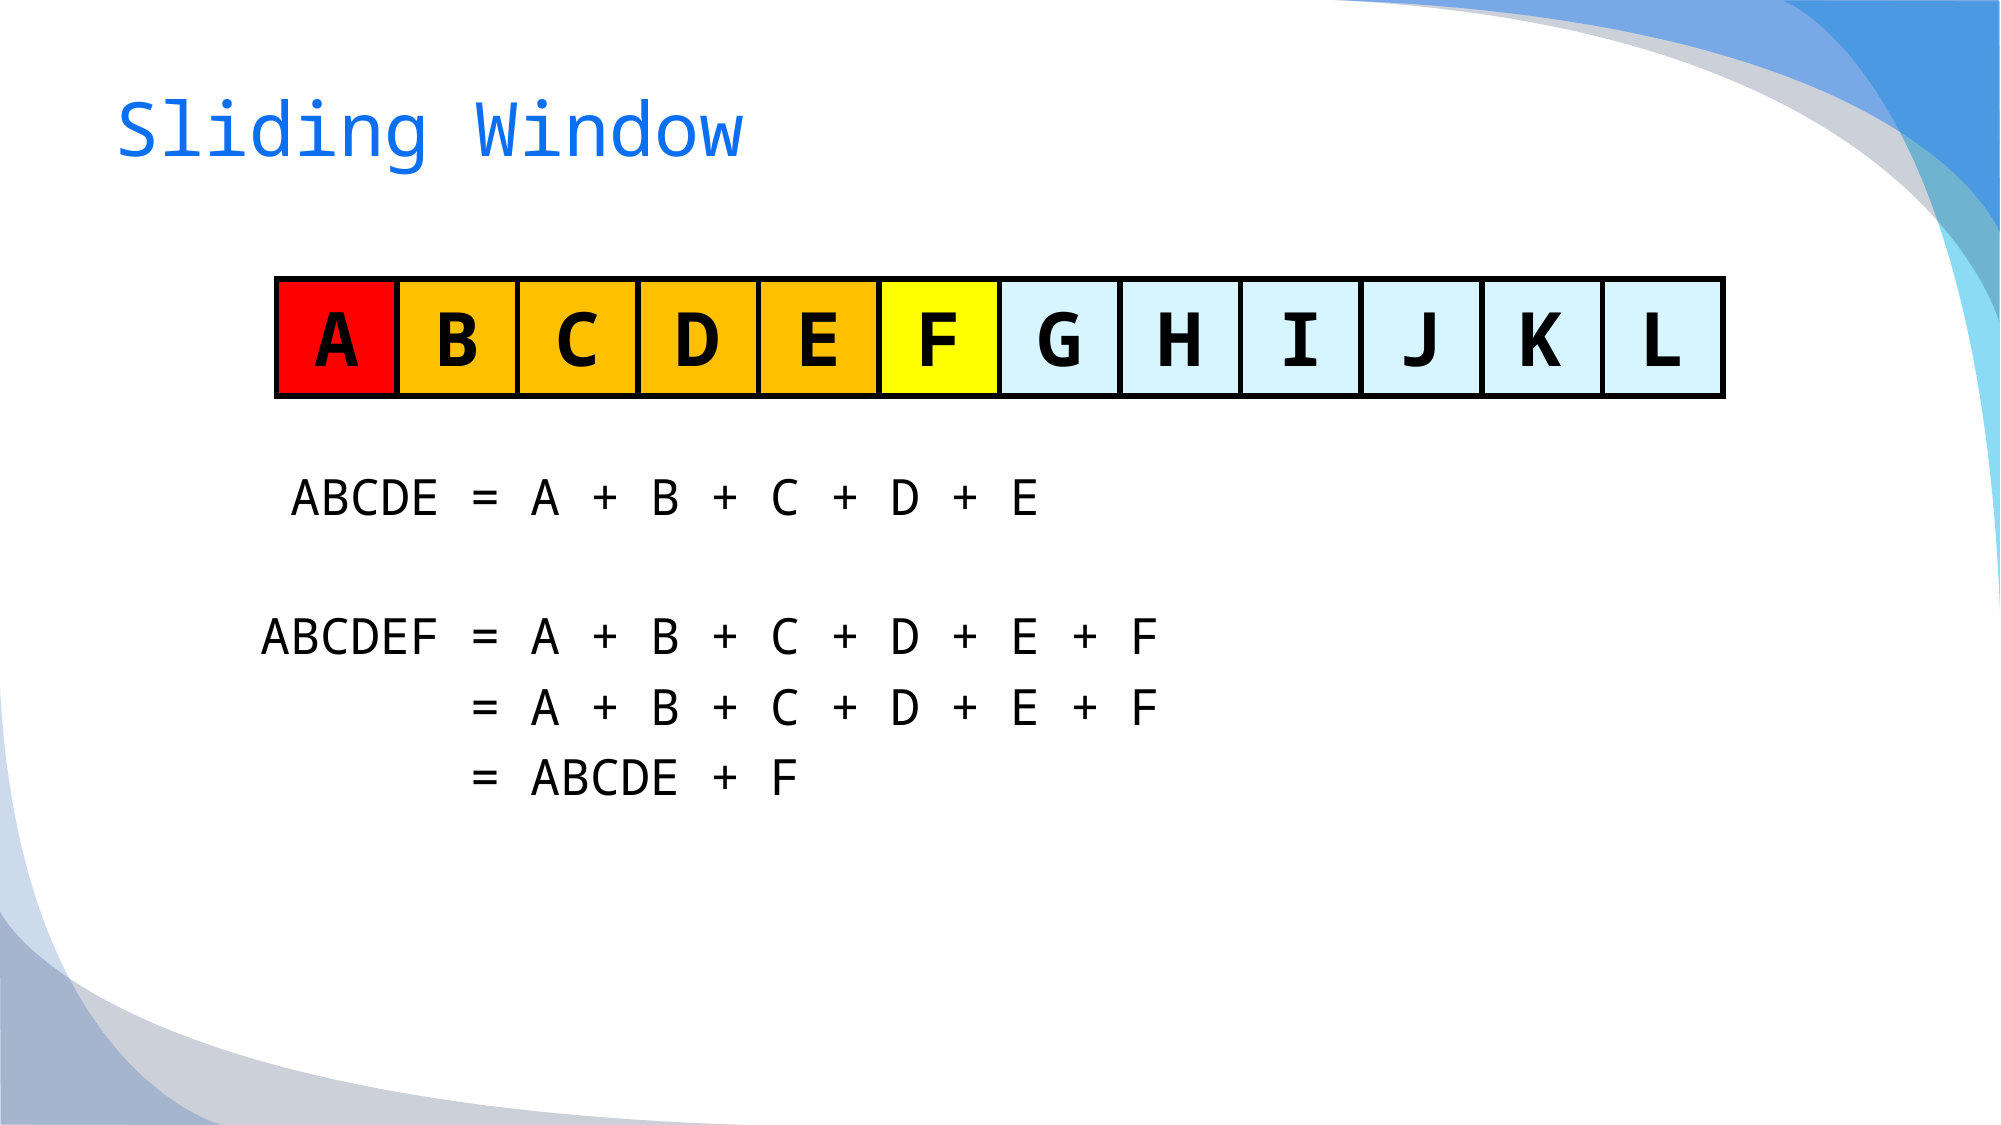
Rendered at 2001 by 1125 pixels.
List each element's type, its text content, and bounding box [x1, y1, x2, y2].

title Sliding Window [99, 50, 1900, 202]
table_header L [1605, 282, 1720, 393]
table_header J [1364, 282, 1479, 393]
table_header G [1002, 282, 1117, 393]
table_header C [520, 282, 635, 393]
table_header H [1123, 282, 1238, 393]
table_header I [1243, 282, 1358, 393]
table_header F [882, 282, 997, 393]
table_header B [400, 282, 515, 393]
table_header A [279, 282, 394, 393]
table_header E [761, 282, 876, 393]
table_header D [641, 282, 756, 393]
table_header K [1485, 282, 1600, 393]
